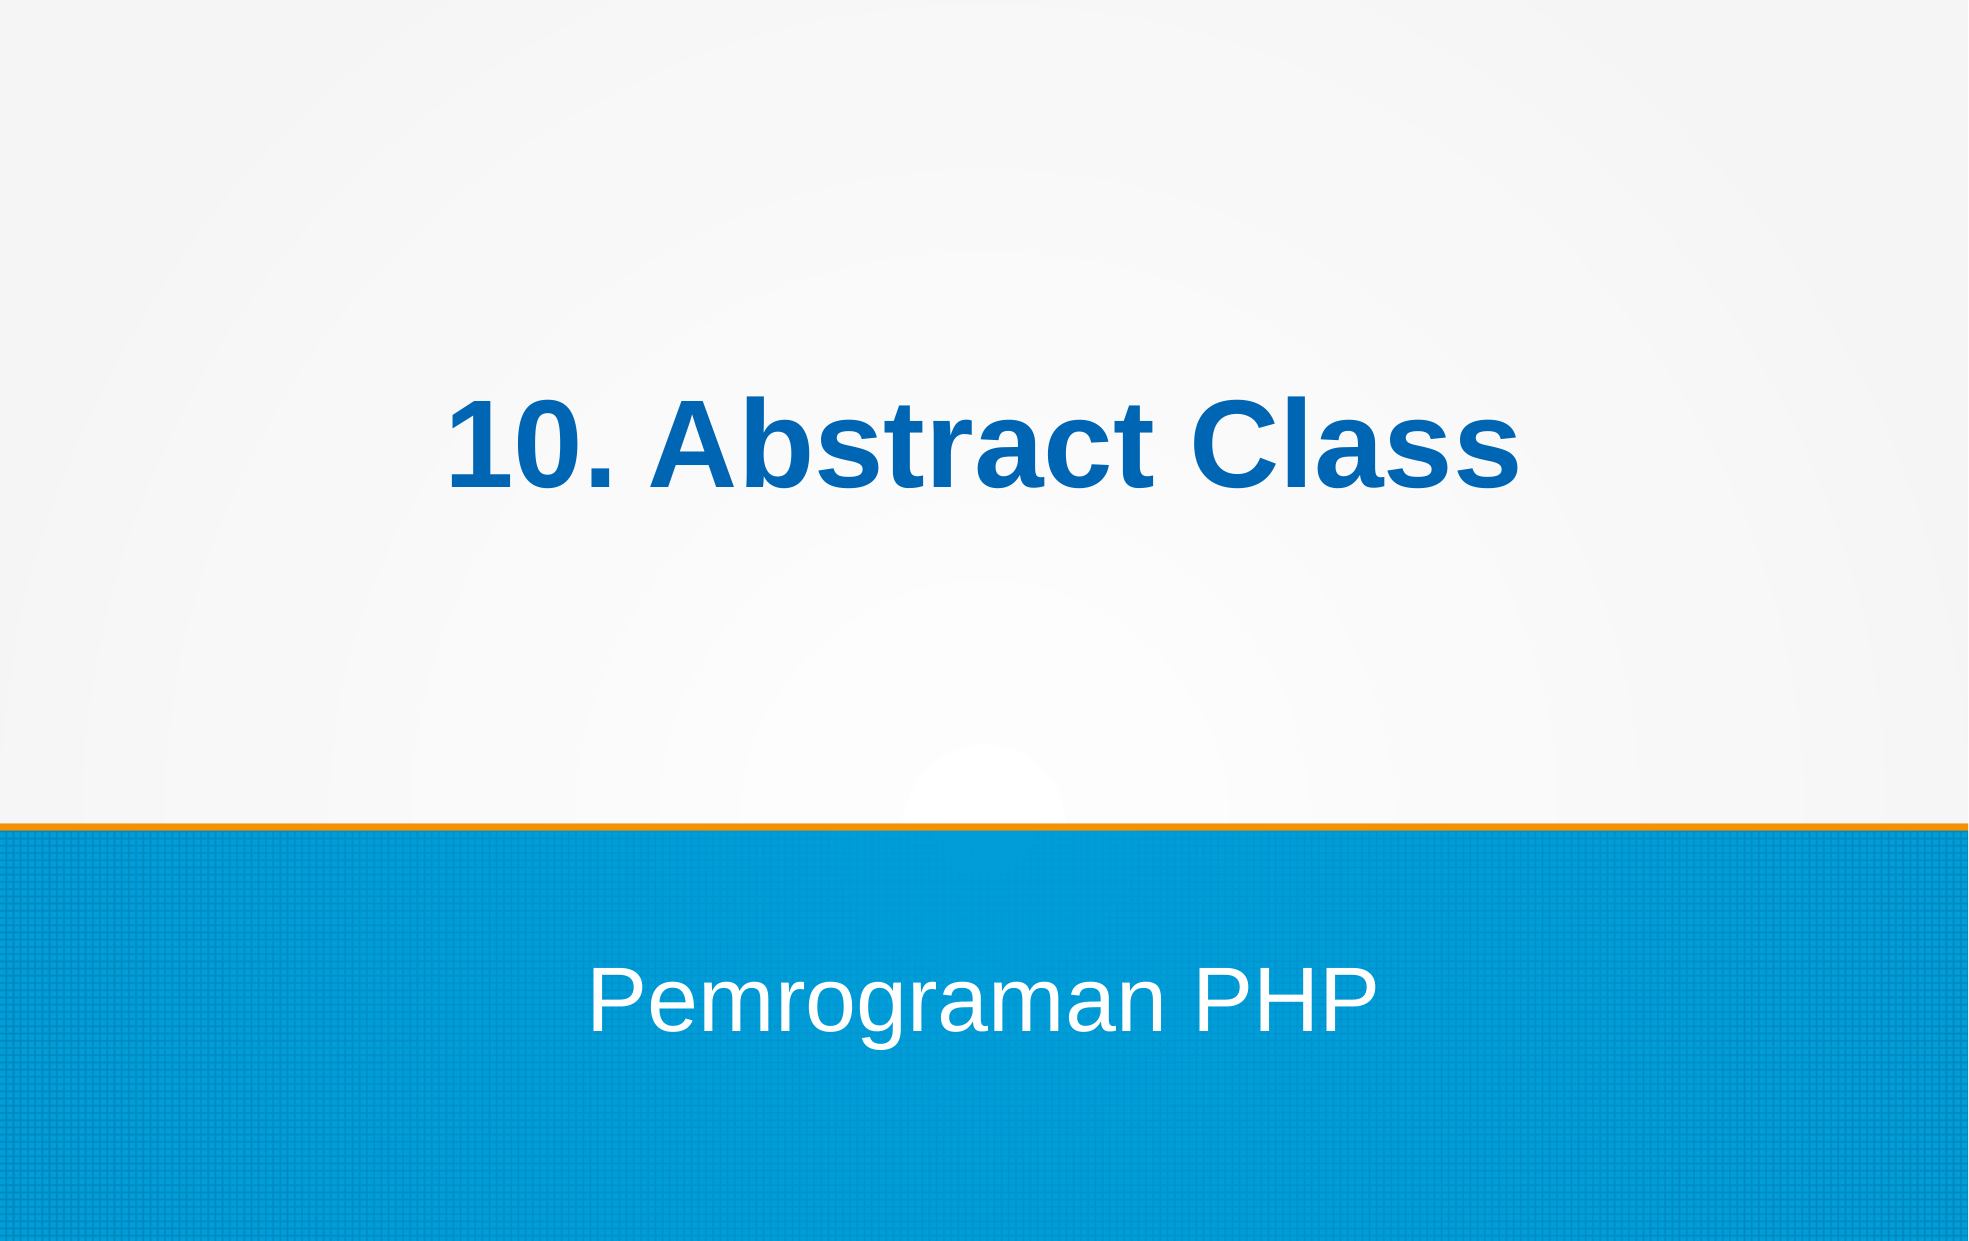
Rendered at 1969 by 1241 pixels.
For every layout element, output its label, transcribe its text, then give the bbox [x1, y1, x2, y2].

text_box 10. Abstract Class [98, 218, 1870, 513]
picture [0, 0, 1969, 830]
text_box Pemrograman PHP [492, 932, 1476, 1058]
